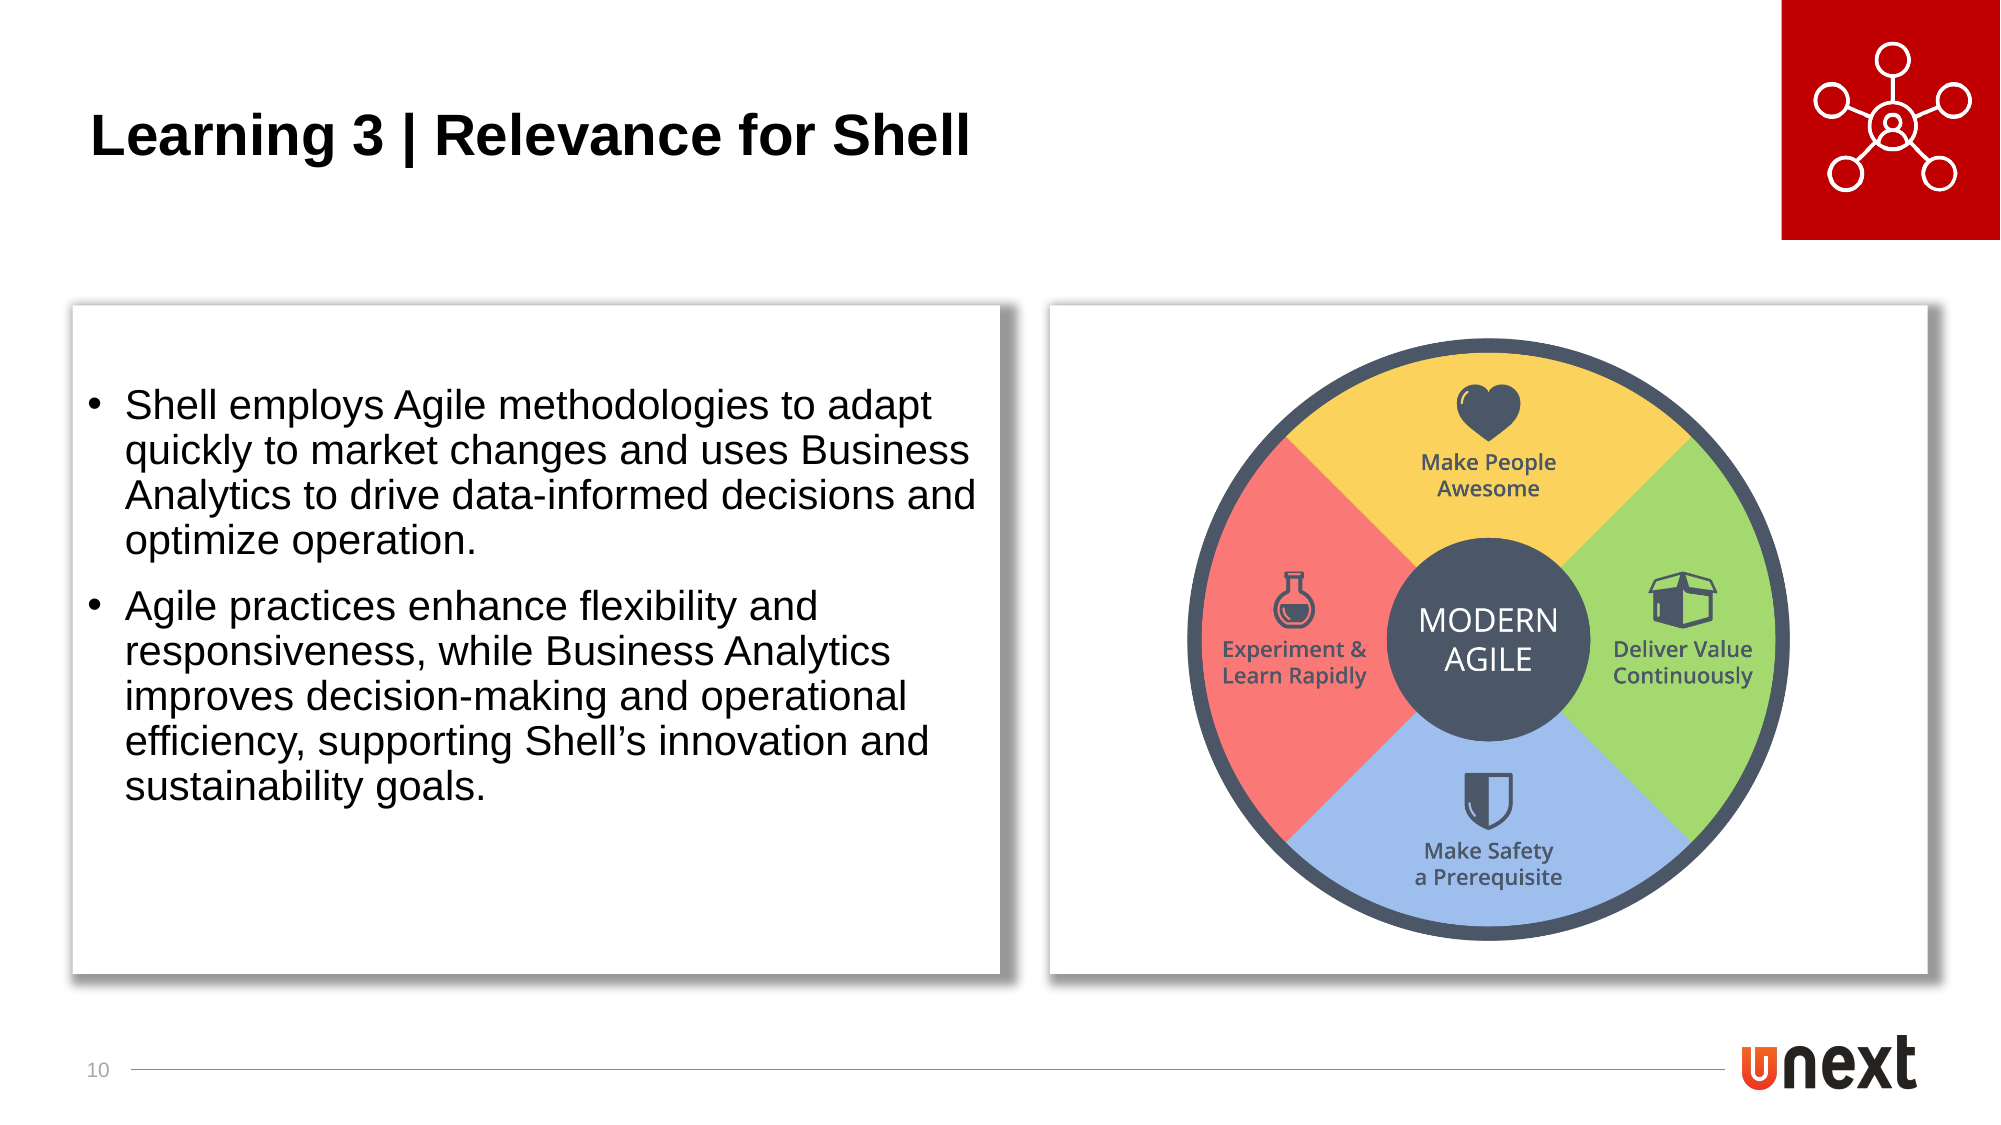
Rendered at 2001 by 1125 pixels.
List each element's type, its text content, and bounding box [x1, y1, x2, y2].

picture [1795, 19, 1990, 214]
title Learning 3 | Relevance for Shell [76, 78, 1795, 196]
slide_number 10 [48, 1047, 110, 1091]
text_box Shell employs Agile methodologies to adapt quickly to market changes and uses Business Analytics to drive data-informed decisions and optimize operation. Agile practices enhance flexibility and responsiveness, while Business Analytics improves decision-making and operational efficiency, supporting Shell’s innovation and sustainability goals. [72, 305, 1000, 974]
picture [1742, 1035, 1917, 1090]
picture [1187, 338, 1790, 941]
text_box [1781, 0, 2000, 241]
text_box [1050, 305, 1928, 974]
